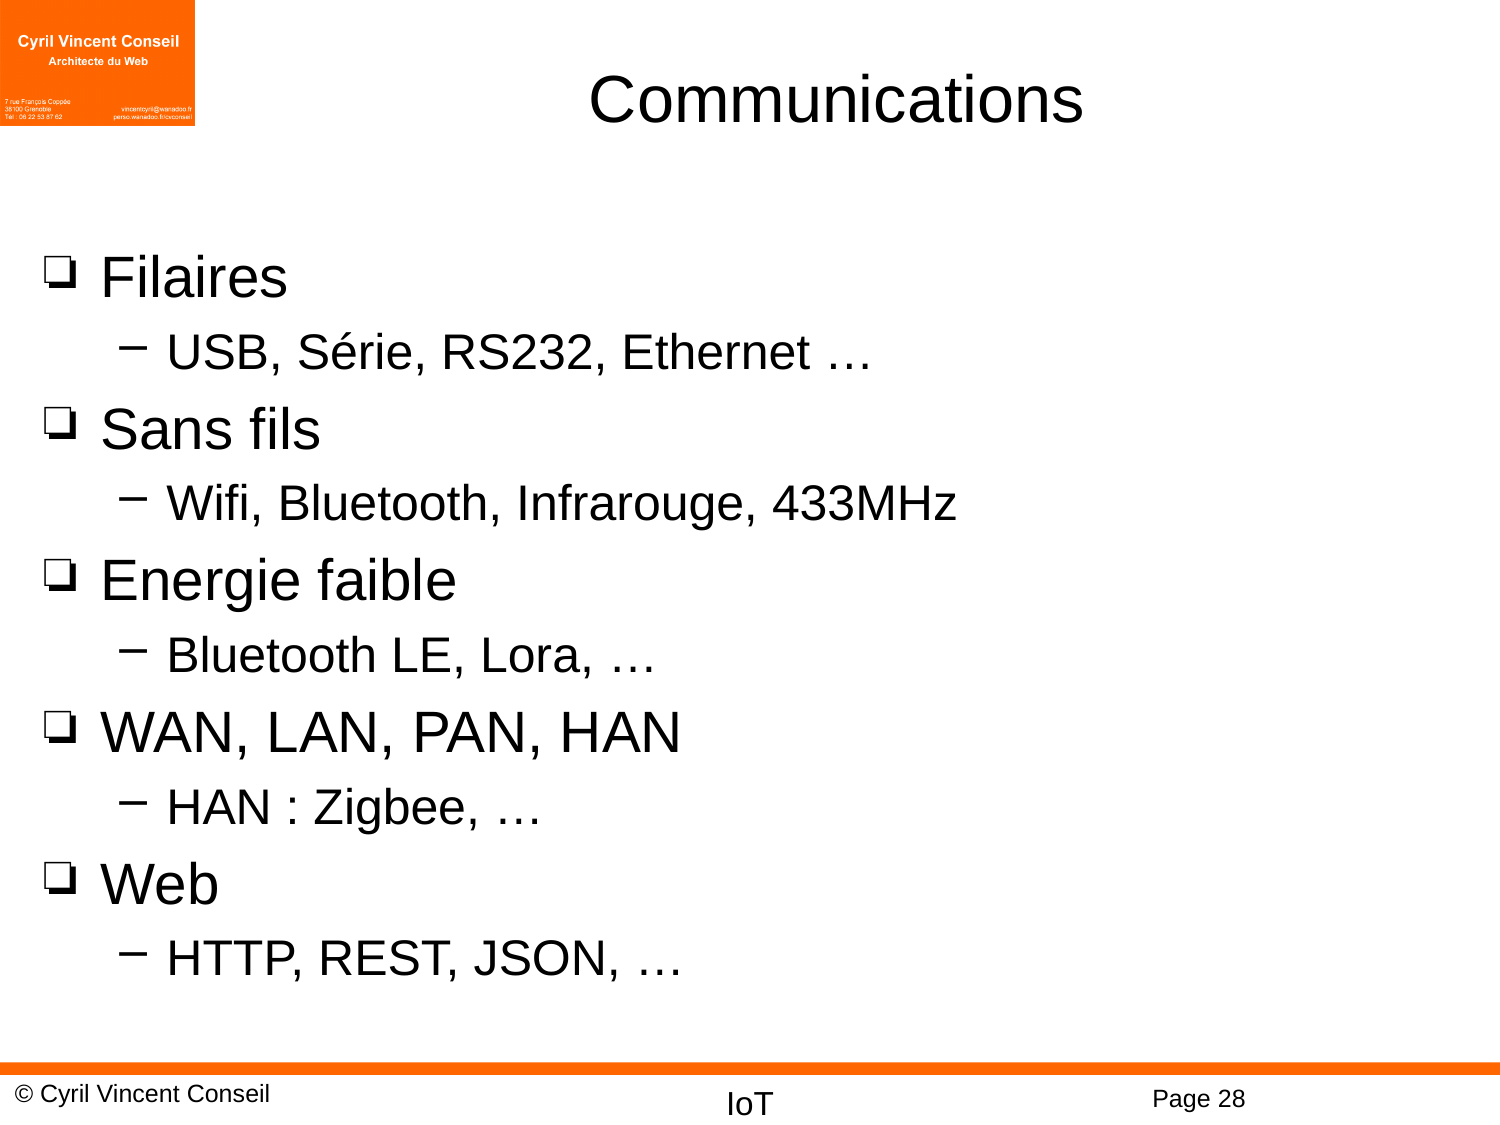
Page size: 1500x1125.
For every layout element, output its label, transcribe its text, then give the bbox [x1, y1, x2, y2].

title Communications [194, 2, 1480, 190]
list Filaires USB, Série, RS232, Ethernet … Sans fils Wifi, Bluetooth, Infrarouge, 433MHz Energie faible Bluetooth LE, Lora, … WAN, LAN, PAN, HAN HAN : Zigbee, … Web HTTP, REST, JSON, … [29, 231, 1468, 1059]
picture [0, 0, 195, 126]
